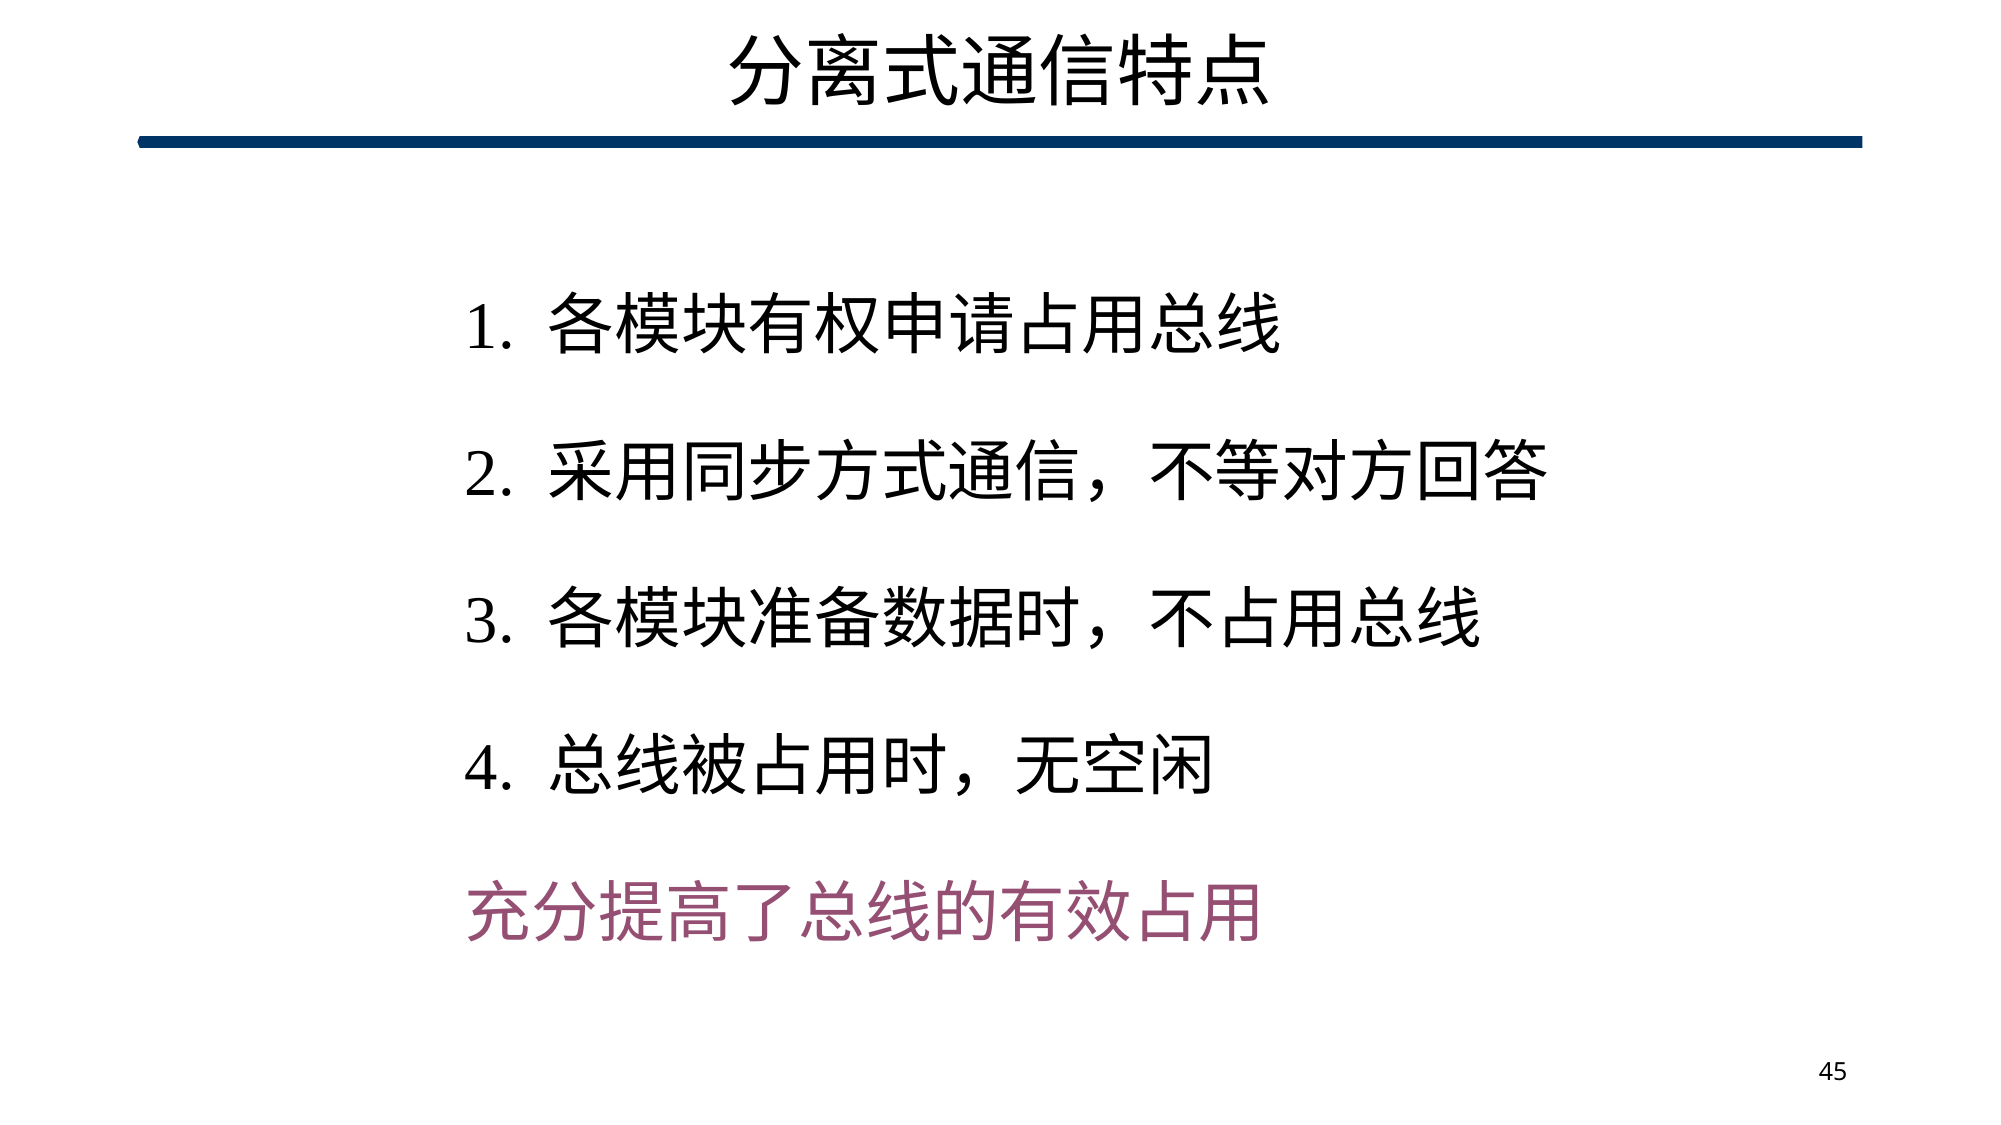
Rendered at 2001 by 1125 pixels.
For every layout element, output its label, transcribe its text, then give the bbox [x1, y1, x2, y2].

text_box 充分提高了总线的有效占用 [449, 862, 1663, 958]
text_box 1. 各模块有权申请占用总线 [449, 274, 1588, 370]
slide_number 45 [1412, 1042, 1863, 1103]
text_box 2. 采用同步方式通信，不等对方回答 [450, 421, 1688, 517]
text_box 4. 总线被占用时，无空闲 [450, 715, 1688, 811]
title 分离式通信特点 [137, 24, 1863, 125]
text_box 3. 各模块准备数据时，不占用总线 [450, 568, 1688, 664]
